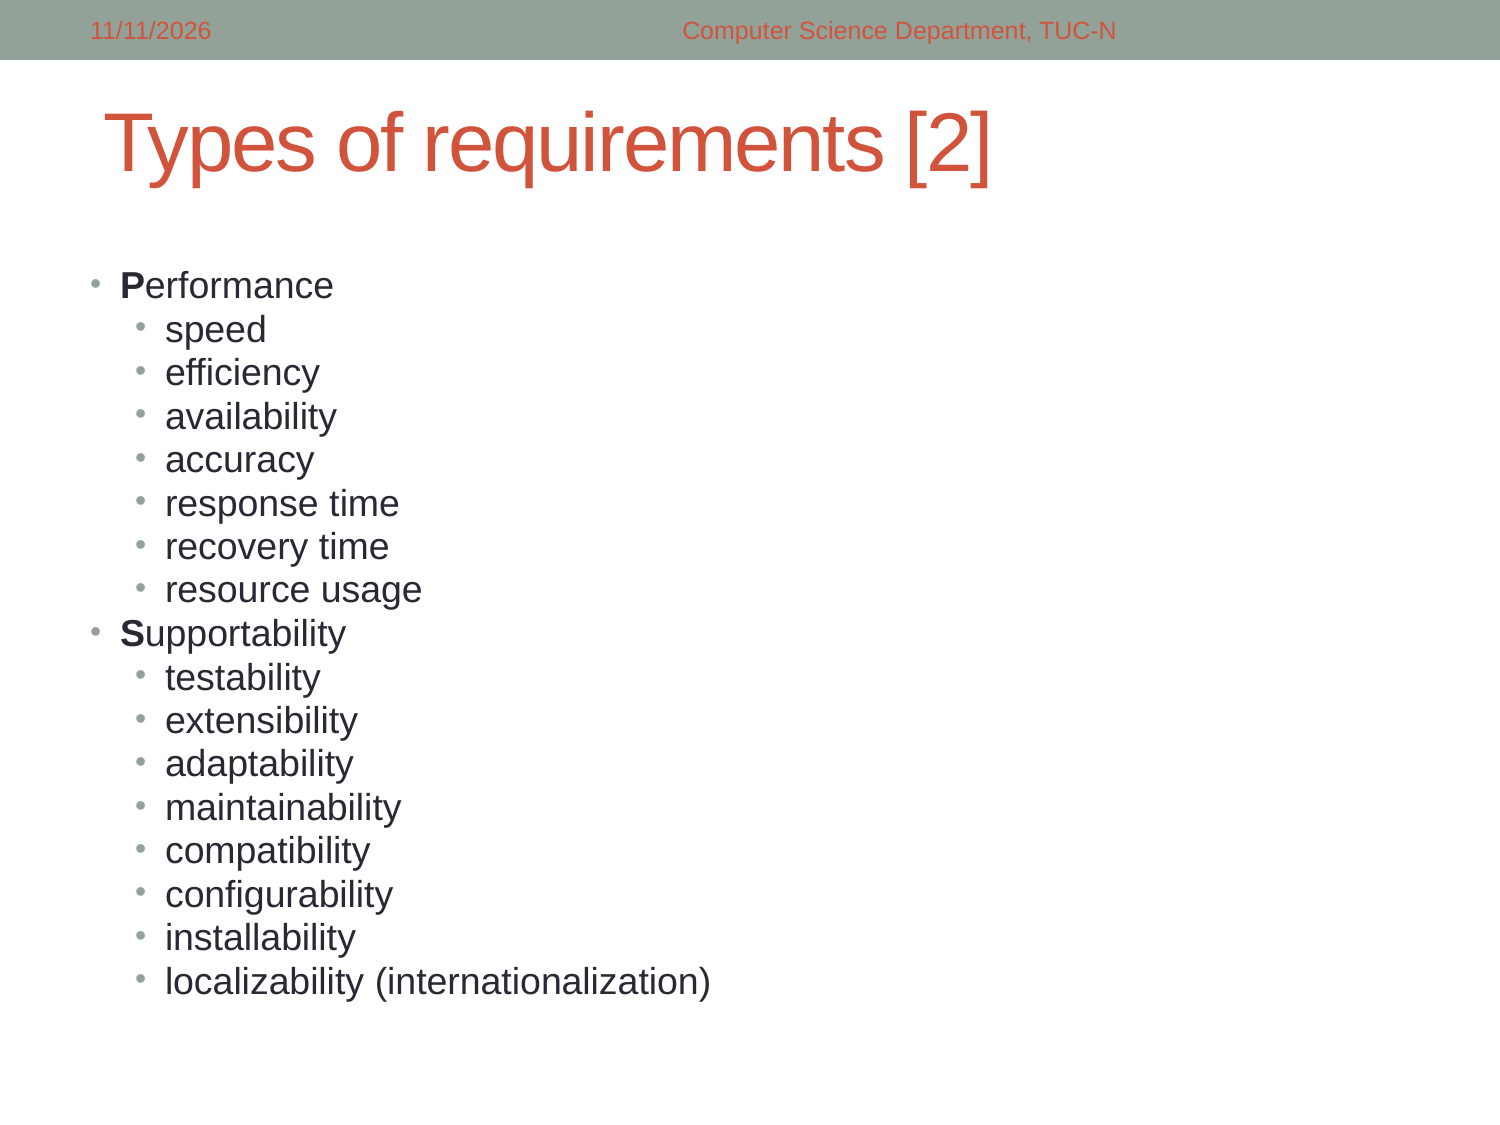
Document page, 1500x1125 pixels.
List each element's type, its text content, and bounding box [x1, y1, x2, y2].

footer Computer Science Department, TUC-N [562, 3, 1238, 57]
title Types of requirements [2] [88, 57, 1439, 220]
list Performance speed efficiency availability accuracy response time recovery time resource usage Supportability testability extensibility adaptability maintainability compatibility configurability installability localizability (internationalization) [75, 262, 1425, 1063]
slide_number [75, 3, 550, 57]
